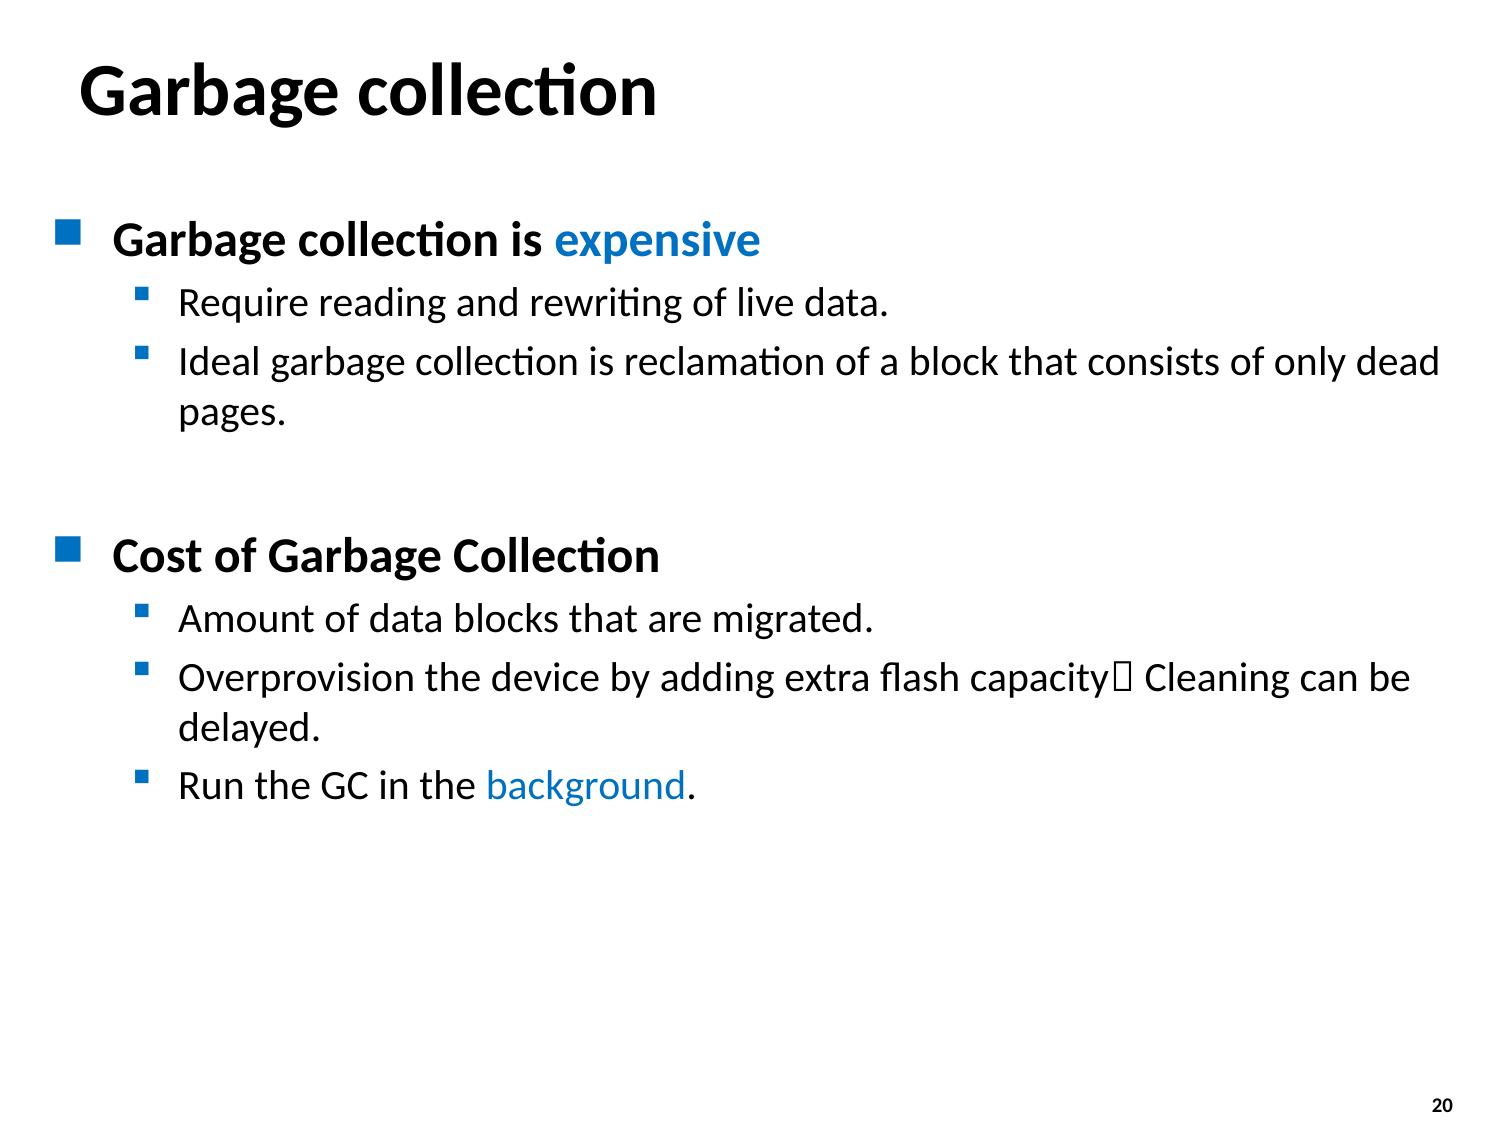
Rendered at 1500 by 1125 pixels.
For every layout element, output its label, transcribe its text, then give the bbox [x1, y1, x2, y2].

list Garbage collection is expensive Require reading and rewriting of live data. Ideal garbage collection is reclamation of a block that consists of only dead pages. Cost of Garbage Collection Amount of data blocks that are migrated. Overprovision the device by adding extra flash capacity Cleaning can be delayed. Run the GC in the background. [41, 198, 1483, 1102]
title Garbage collection [64, 23, 1311, 149]
